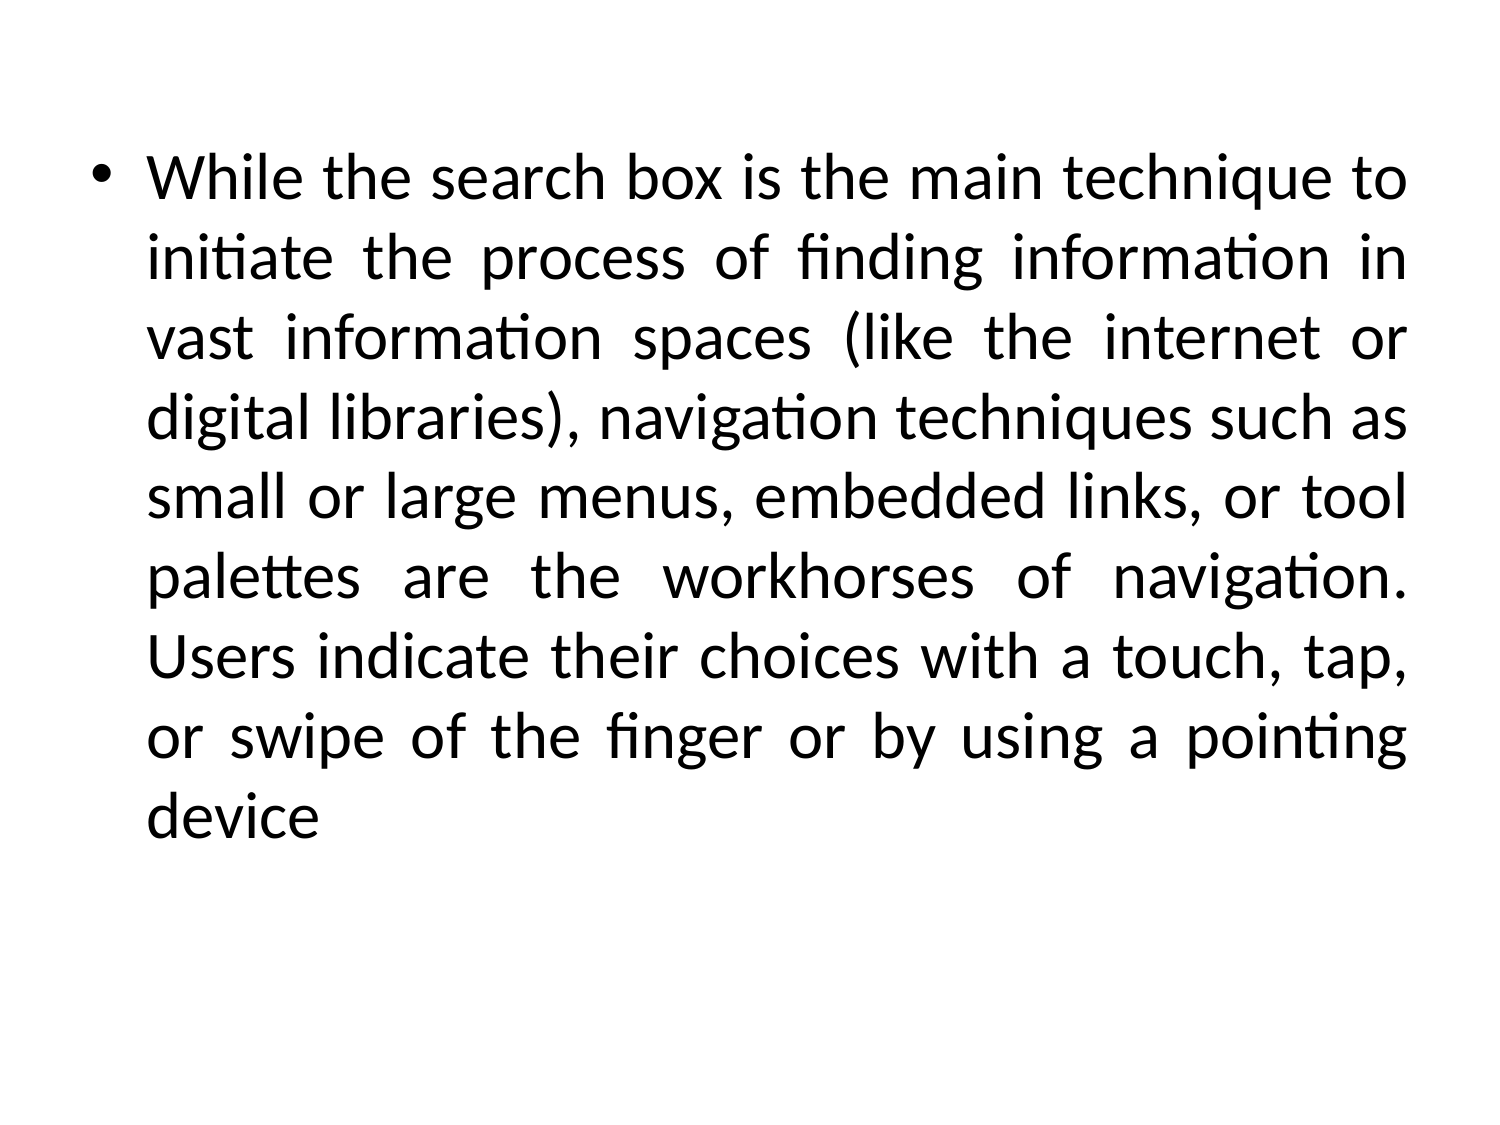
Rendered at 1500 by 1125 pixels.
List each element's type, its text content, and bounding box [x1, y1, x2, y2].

list While the search box is the main technique to initiate the process of finding information in vast information spaces (like the internet or digital libraries), navigation techniques such as small or large menus, embedded links, or tool palettes are the workhorses of navigation. Users indicate their choices with a touch, tap, or swipe of the finger or by using a pointing device [75, 125, 1425, 1018]
